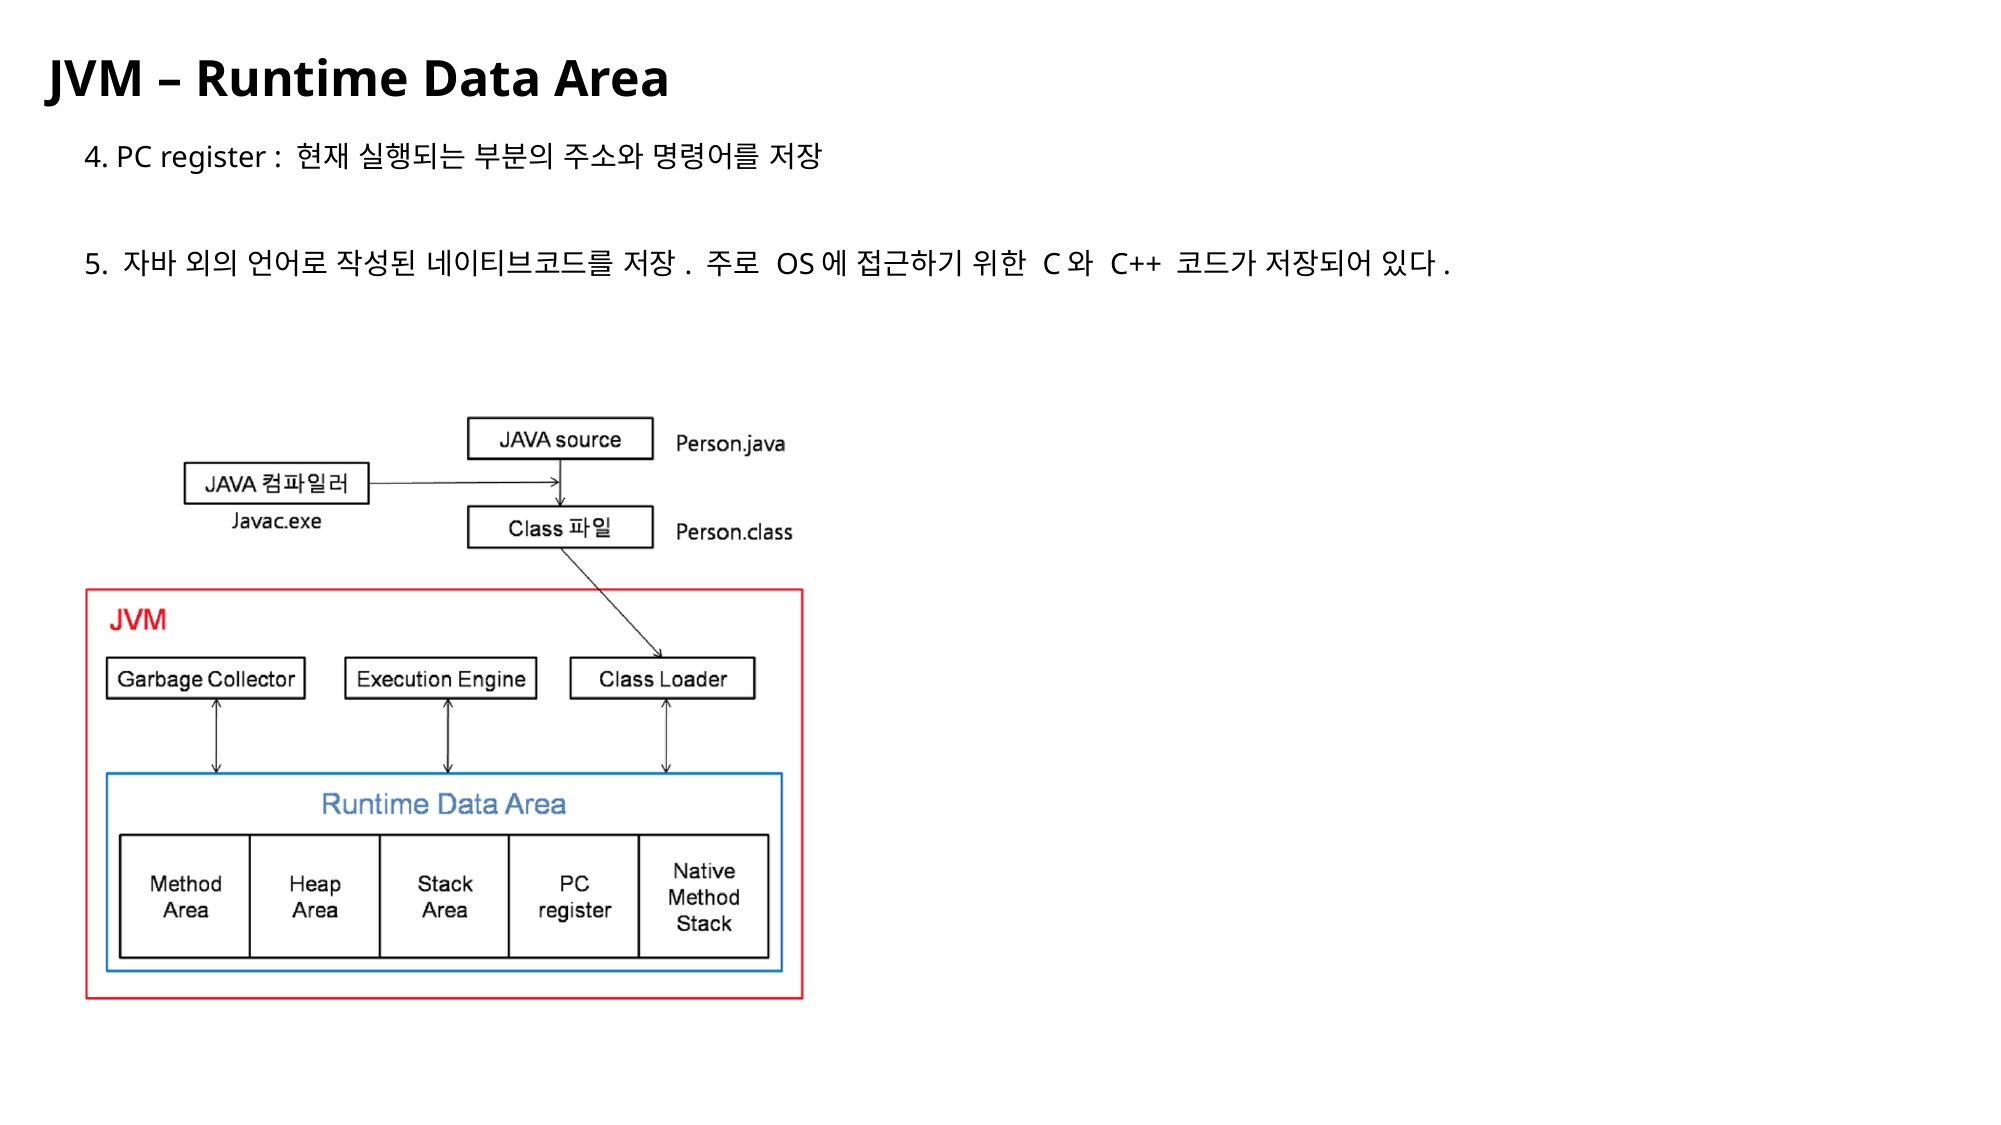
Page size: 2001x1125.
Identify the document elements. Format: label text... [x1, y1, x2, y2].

text_box 4. PC register : 현재 실행되는 부분의 주소와 명령어를 저장 [69, 131, 1958, 182]
picture [69, 409, 846, 1011]
text_box JVM – Runtime Data Area [33, 39, 1167, 115]
text_box 5. 자바 외의 언어로 작성된 네이티브코드를 저장. 주로 OS에 접근하기 위한 C와 C++ 코드가 저장되어 있다. [69, 238, 2000, 288]
